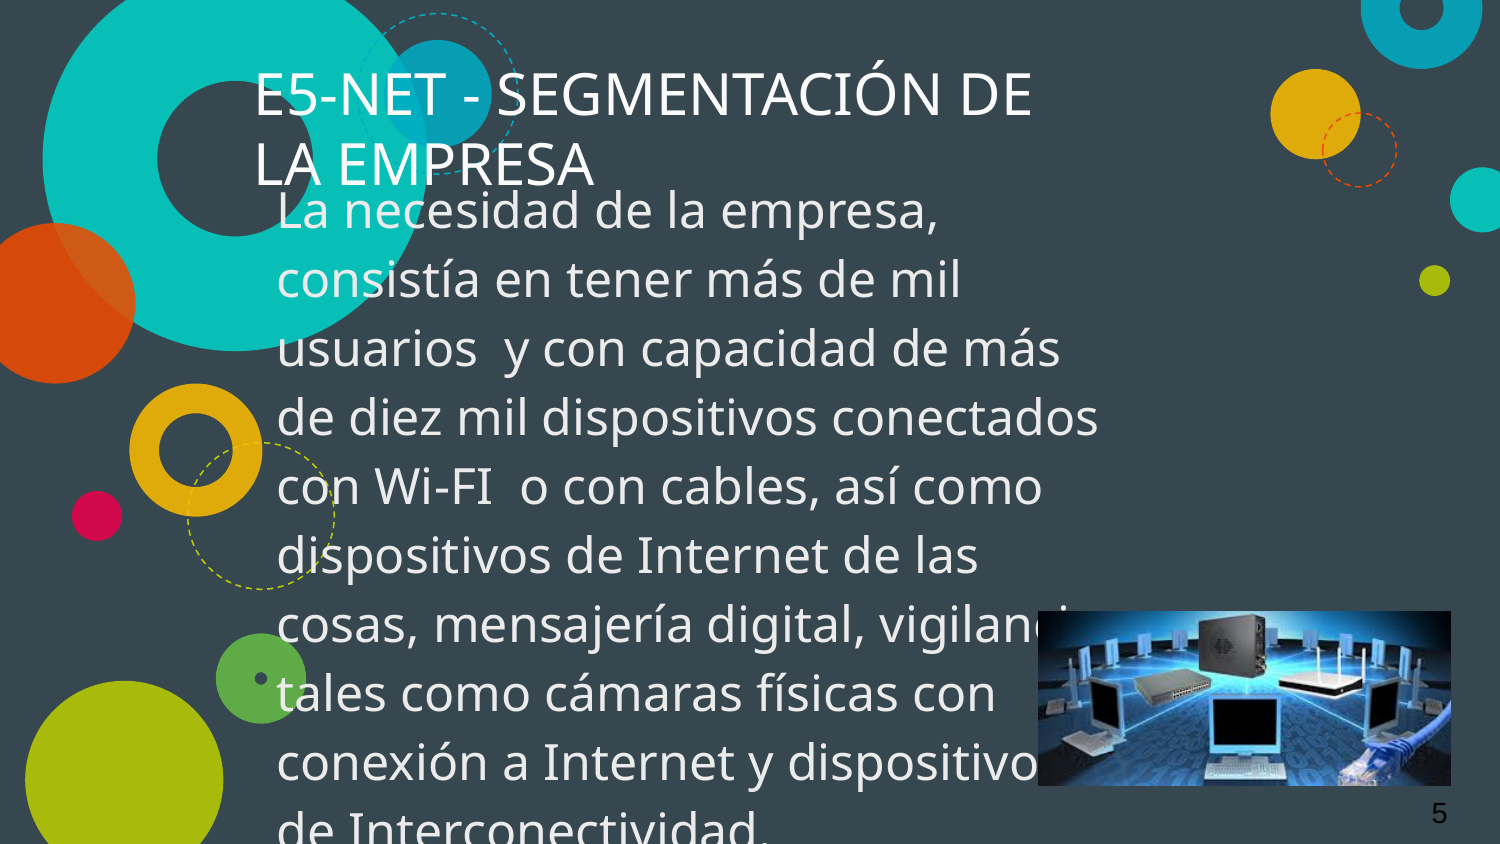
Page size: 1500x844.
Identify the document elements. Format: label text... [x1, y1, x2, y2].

picture [1038, 611, 1451, 786]
slide_number ‹#› [1416, 779, 1494, 844]
title E5-NET - SEGMENTACIÓN DE LA EMPRESA [238, 42, 1105, 148]
list La necesidad de la empresa, consistía en tener más de mil usuarios y con capacidad de más de diez mil dispositivos conectados con Wi-FI o con cables, así como dispositivos de Internet de las cosas, mensajería digital, vigilancia tales como cámaras físicas con conexión a Internet y dispositivos de Interconectividad. [261, 154, 1127, 612]
